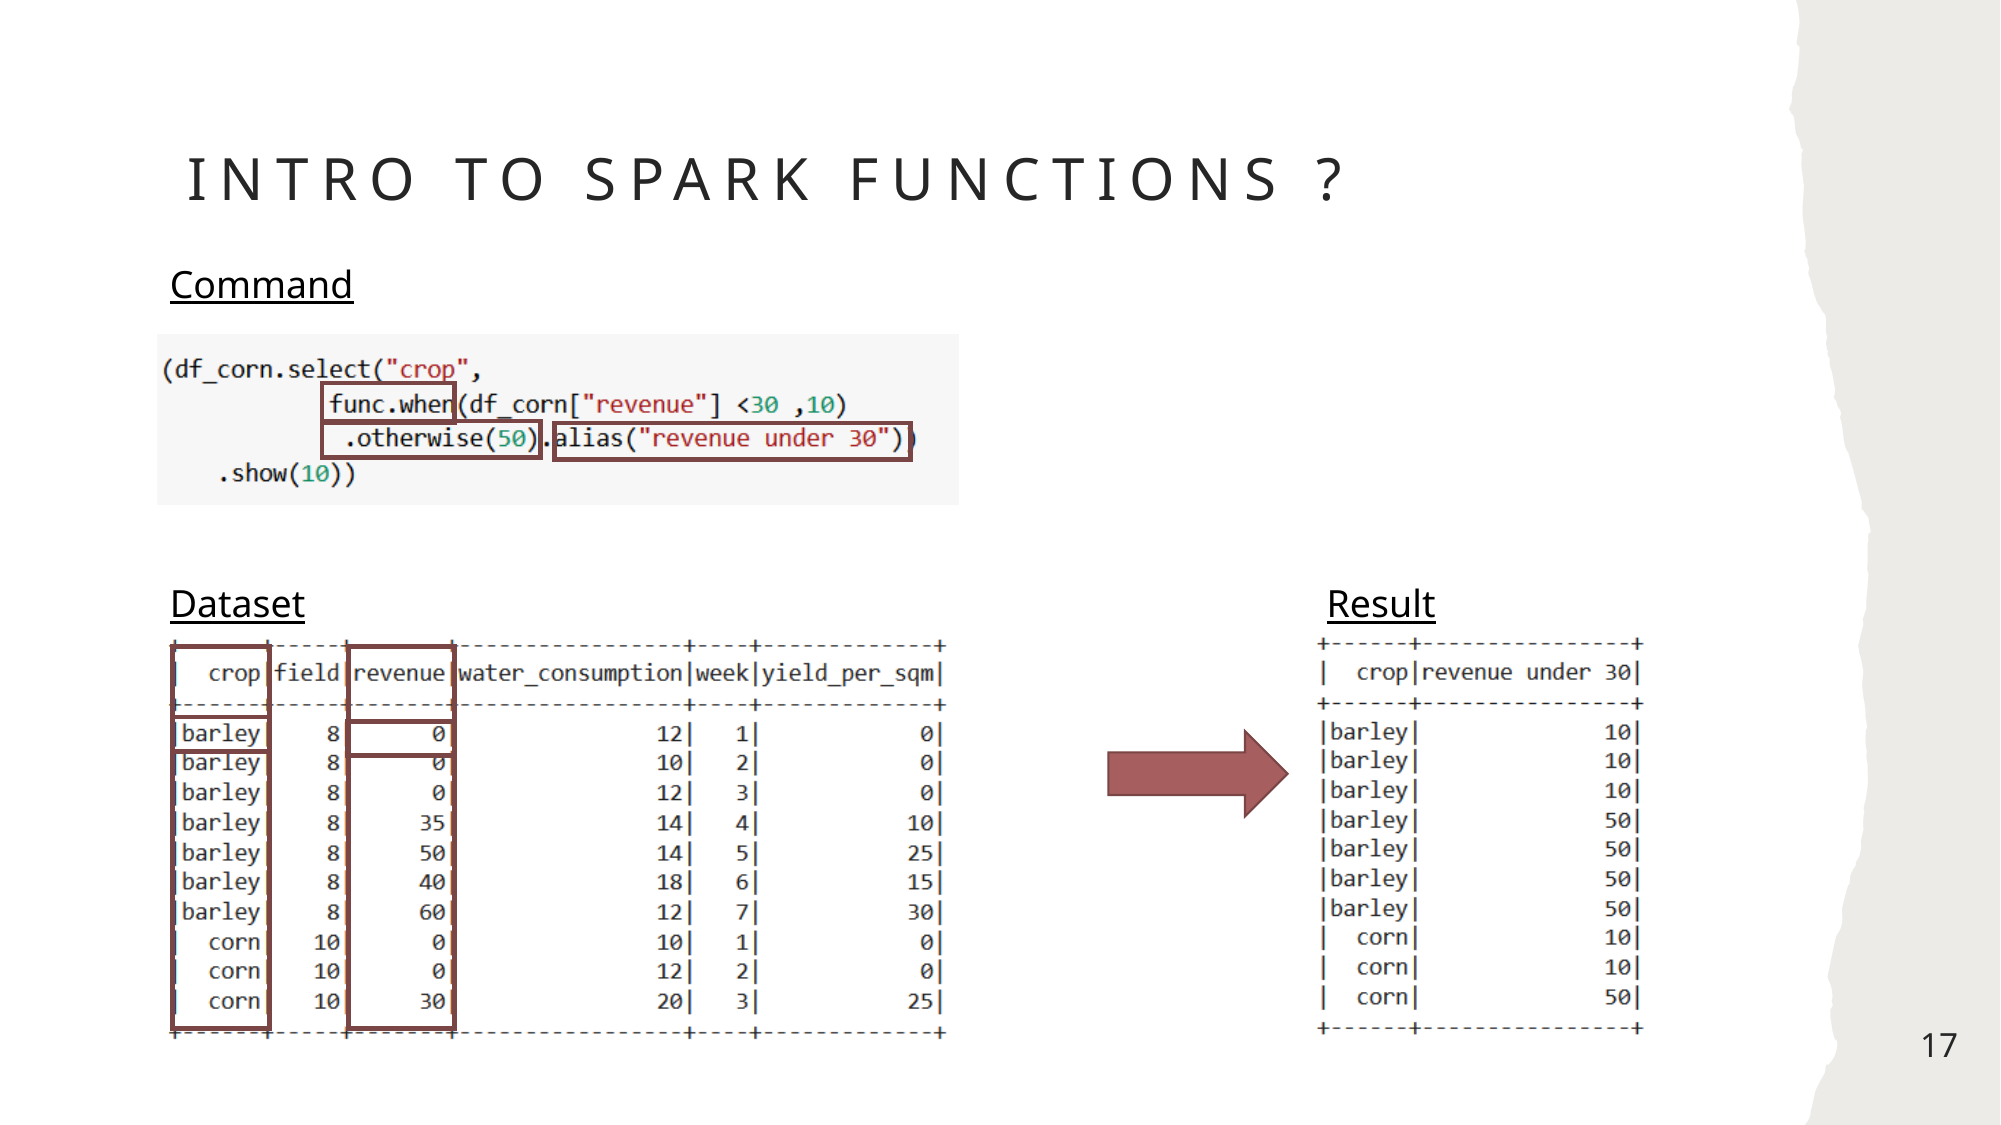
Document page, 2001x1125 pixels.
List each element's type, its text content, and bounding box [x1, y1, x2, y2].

text_box Result [1311, 572, 1554, 631]
text_box [1107, 728, 1290, 819]
picture [1789, 0, 2000, 1125]
picture [157, 633, 971, 1046]
picture [157, 334, 959, 505]
slide_number 17 [1894, 999, 1984, 1095]
text_box Command [155, 253, 397, 313]
text_box Dataset [155, 572, 397, 633]
picture [1311, 631, 1652, 1044]
title Intro to Spark functions ? [172, 109, 1782, 309]
